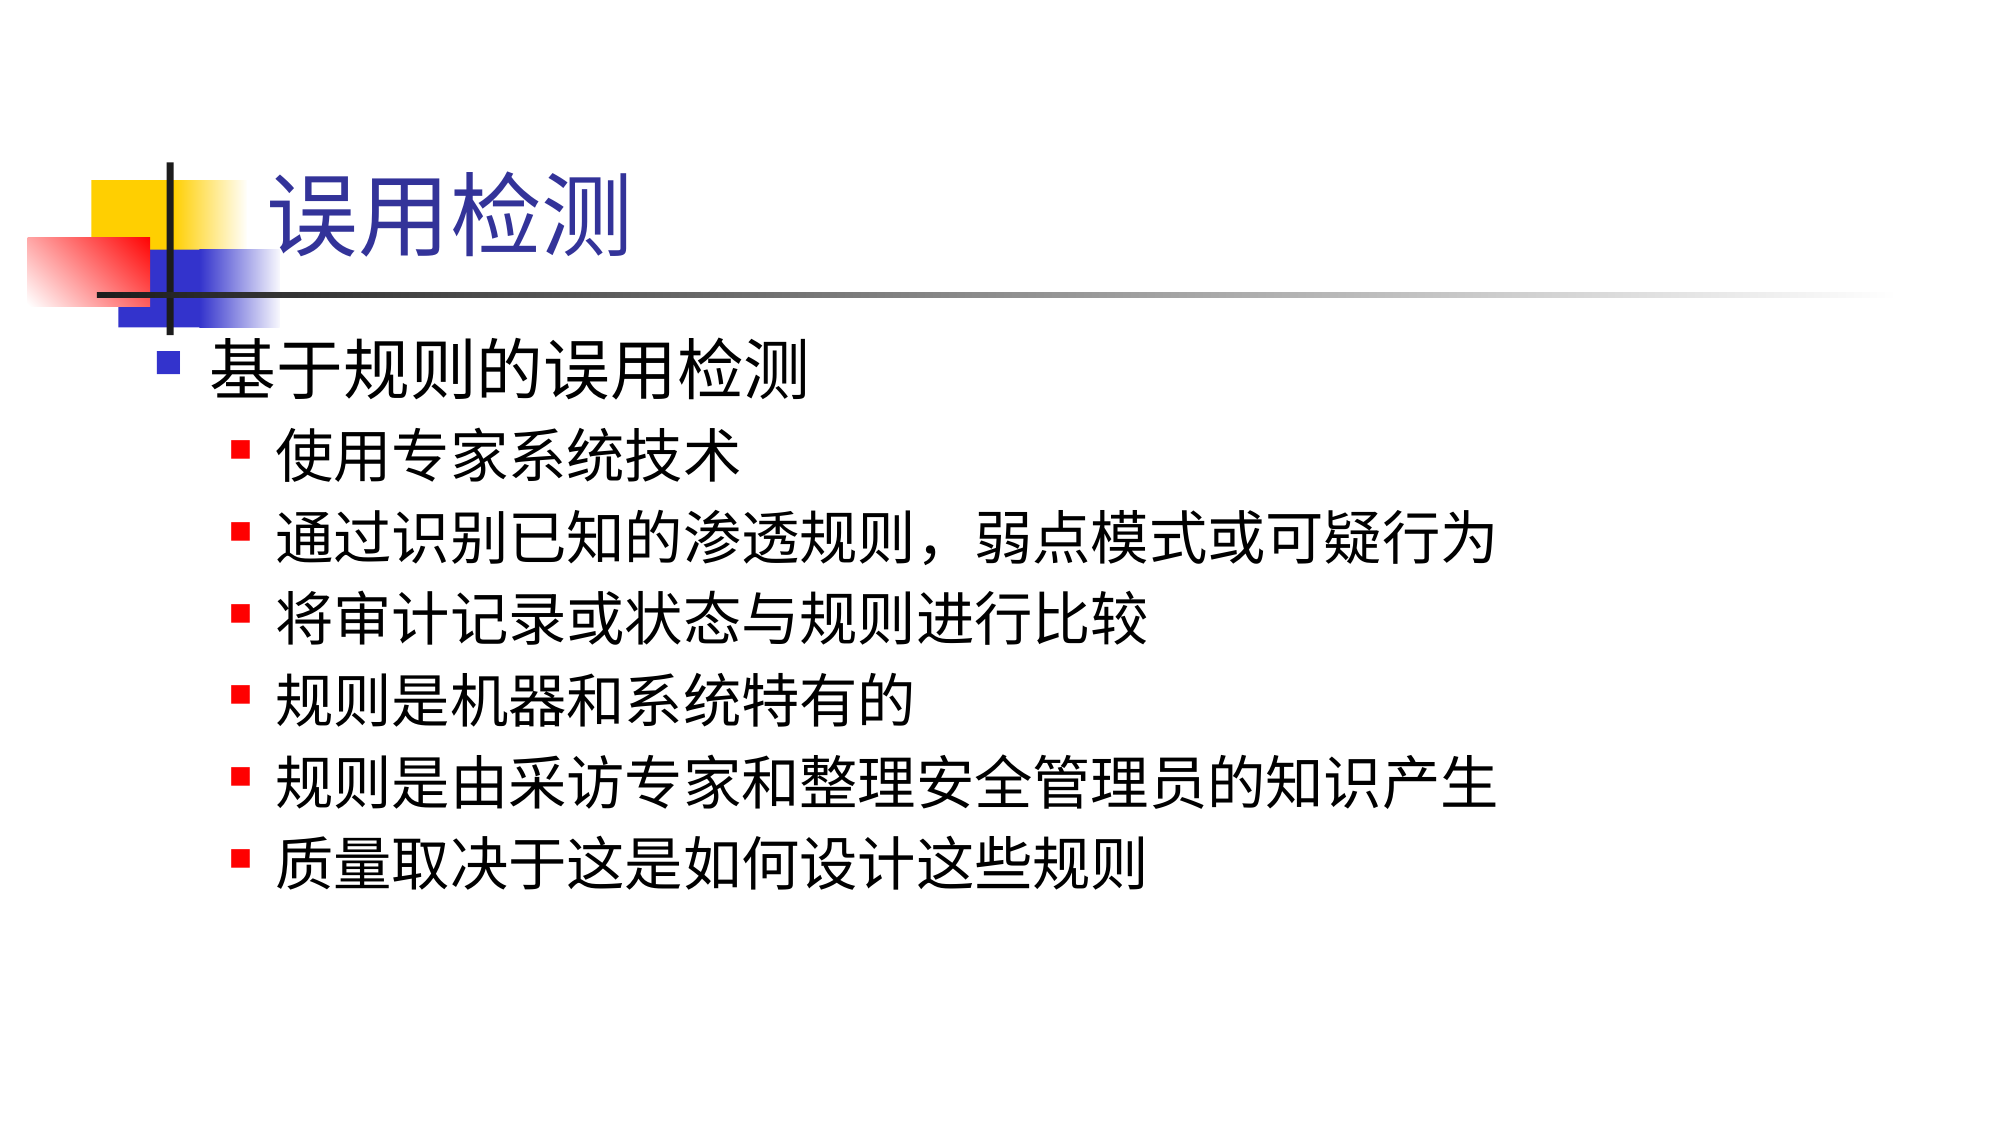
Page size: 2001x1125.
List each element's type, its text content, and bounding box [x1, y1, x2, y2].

list 基于规则的误用检测 使用专家系统技术 通过识别已知的渗透规则，弱点模式或可疑行为 将审计记录或状态与规则进行比较 规则是机器和系统特有的 规则是由采访专家和整理安全管理员的知识产生 质量取决于这是如何设计这些规则 [138, 320, 1745, 1033]
title 误用检测 [251, 35, 1957, 275]
